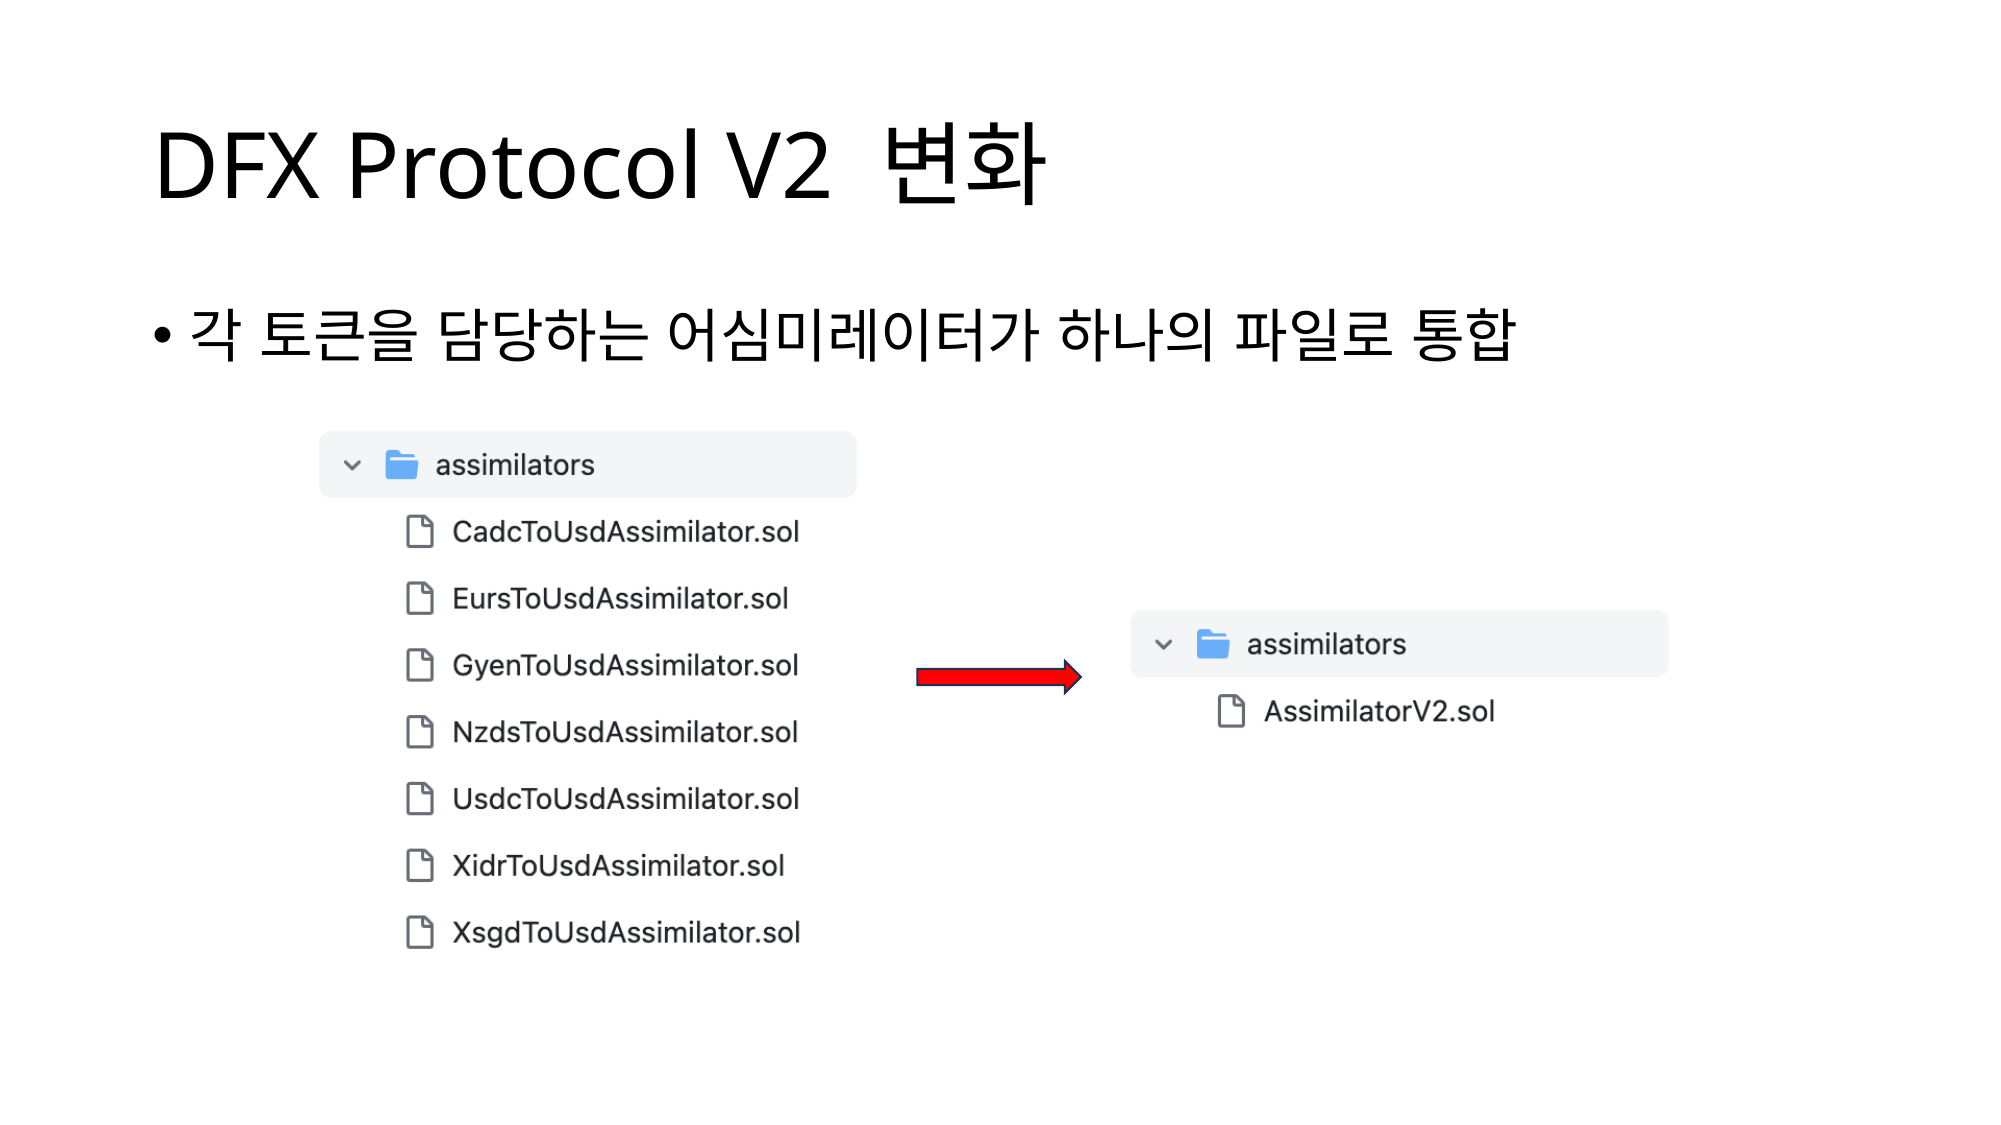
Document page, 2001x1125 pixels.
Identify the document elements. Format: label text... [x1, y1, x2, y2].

title DFX Protocol V2 변화 [137, 59, 1863, 278]
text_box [318, 427, 1681, 976]
list 각 토큰을 담당하는 어심미레이터가 하나의 파일로 통합 [137, 299, 1863, 1014]
